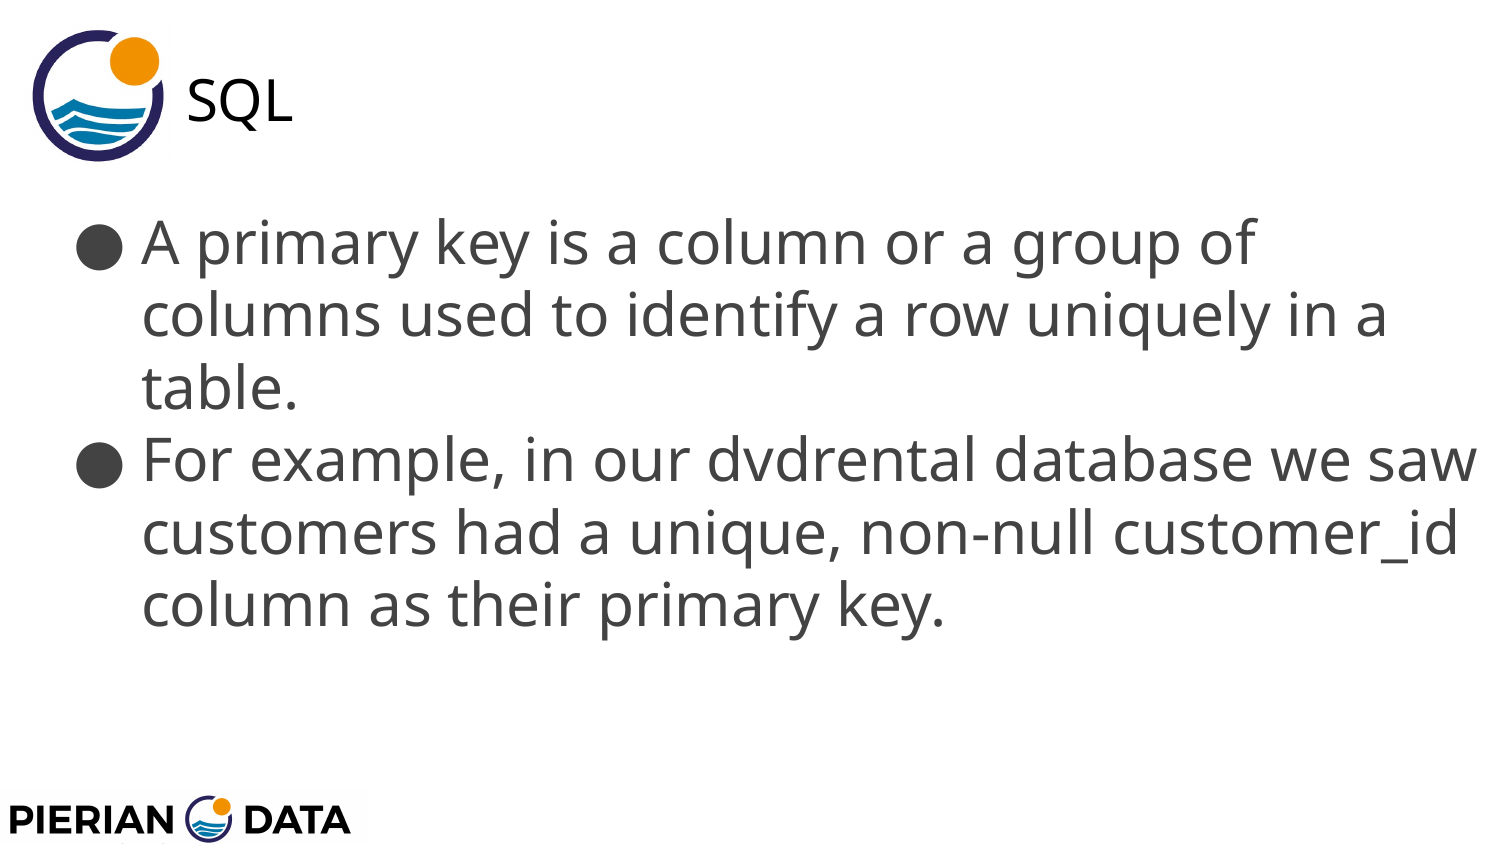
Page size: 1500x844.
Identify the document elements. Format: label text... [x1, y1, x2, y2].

title SQL [176, 48, 1449, 143]
list A primary key is a column or a group of columns used to identify a row uniquely in a table. For example, in our dvdrental database we saw customers had a unique, non-null customer_id column as their primary key. [51, 189, 1500, 750]
picture [0, 787, 368, 844]
picture [24, 24, 172, 167]
